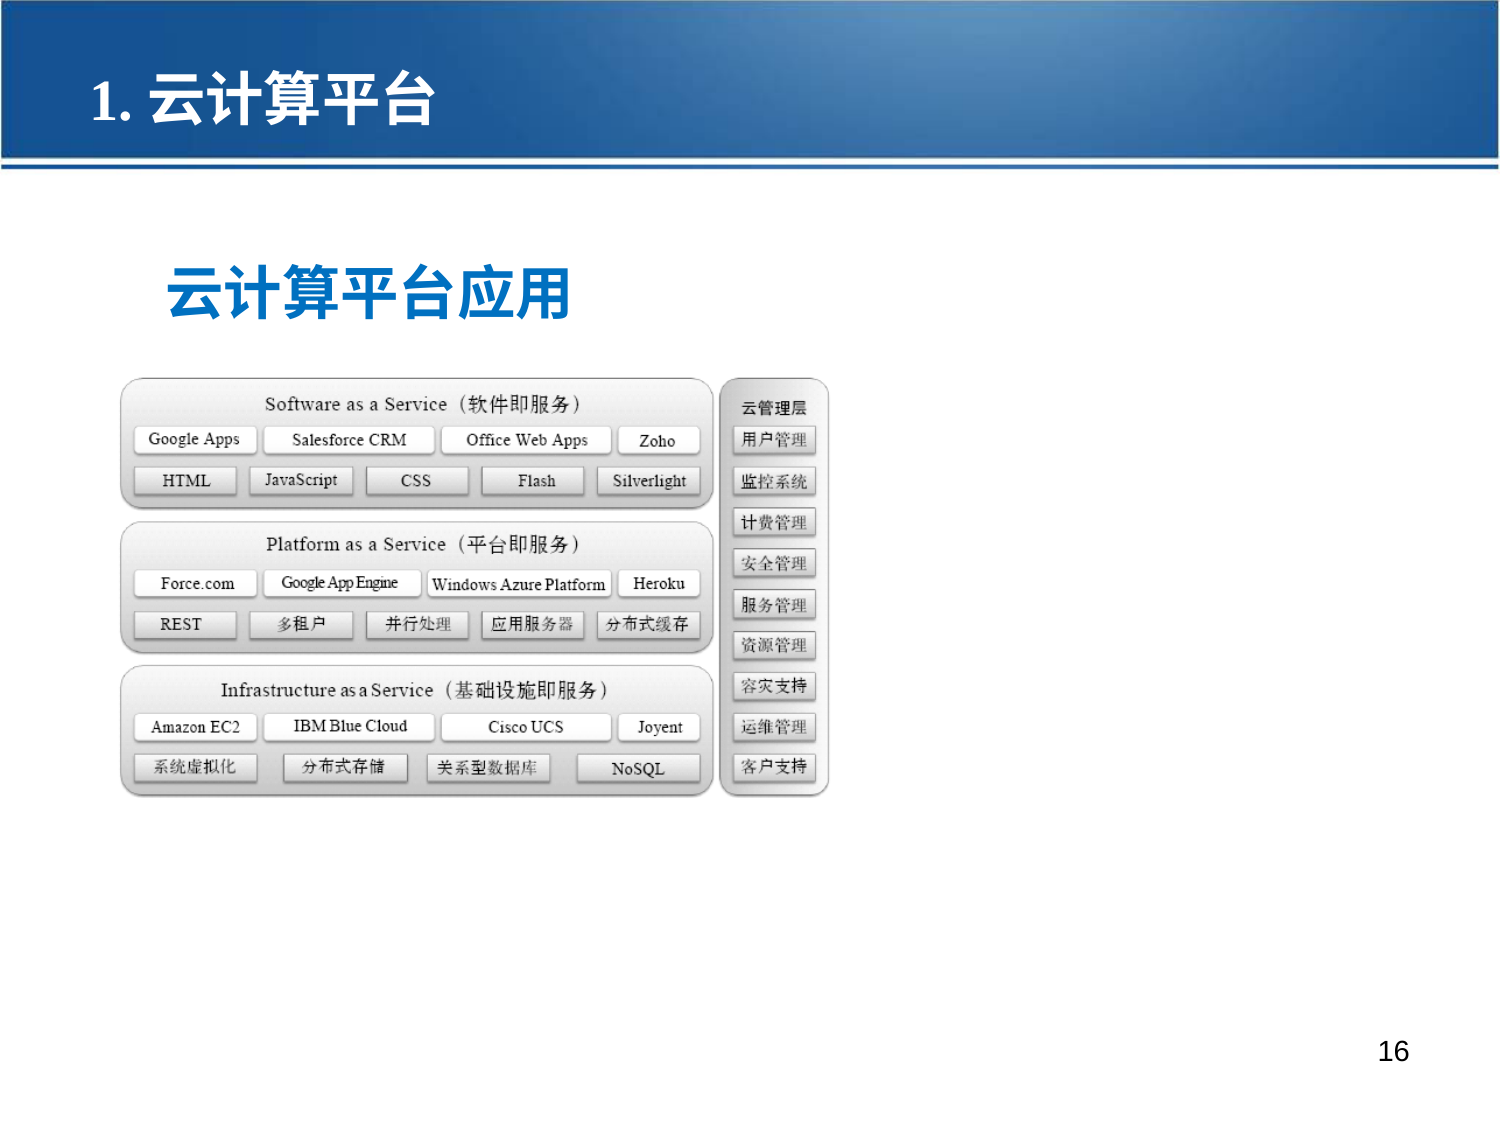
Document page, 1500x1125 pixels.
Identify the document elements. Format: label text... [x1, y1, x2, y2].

text_box 云计算平台应用 [150, 248, 589, 334]
text_box 1.云计算平台 [74, 54, 1425, 151]
slide_number 16 [1074, 1024, 1426, 1103]
picture [0, 0, 1500, 1125]
